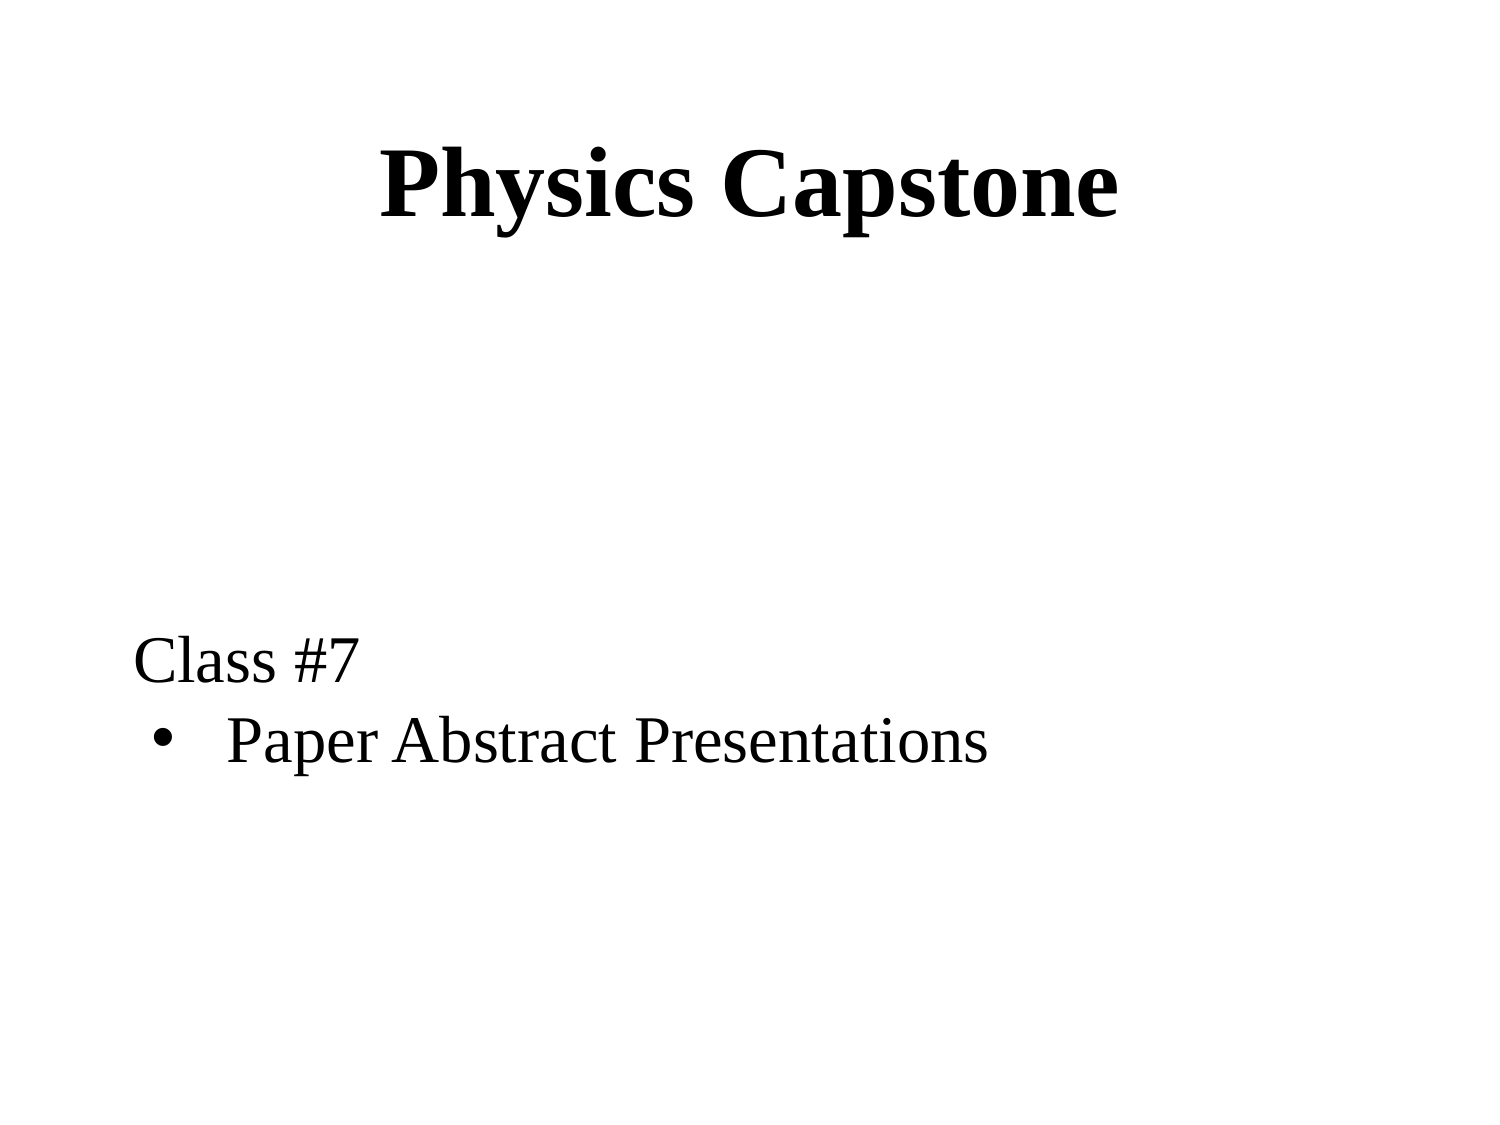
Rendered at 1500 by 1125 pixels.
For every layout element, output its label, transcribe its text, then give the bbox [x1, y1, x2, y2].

text_box Physics Capstone [364, 108, 1136, 244]
text_box Class #7 Paper Abstract Presentations [118, 608, 1339, 784]
